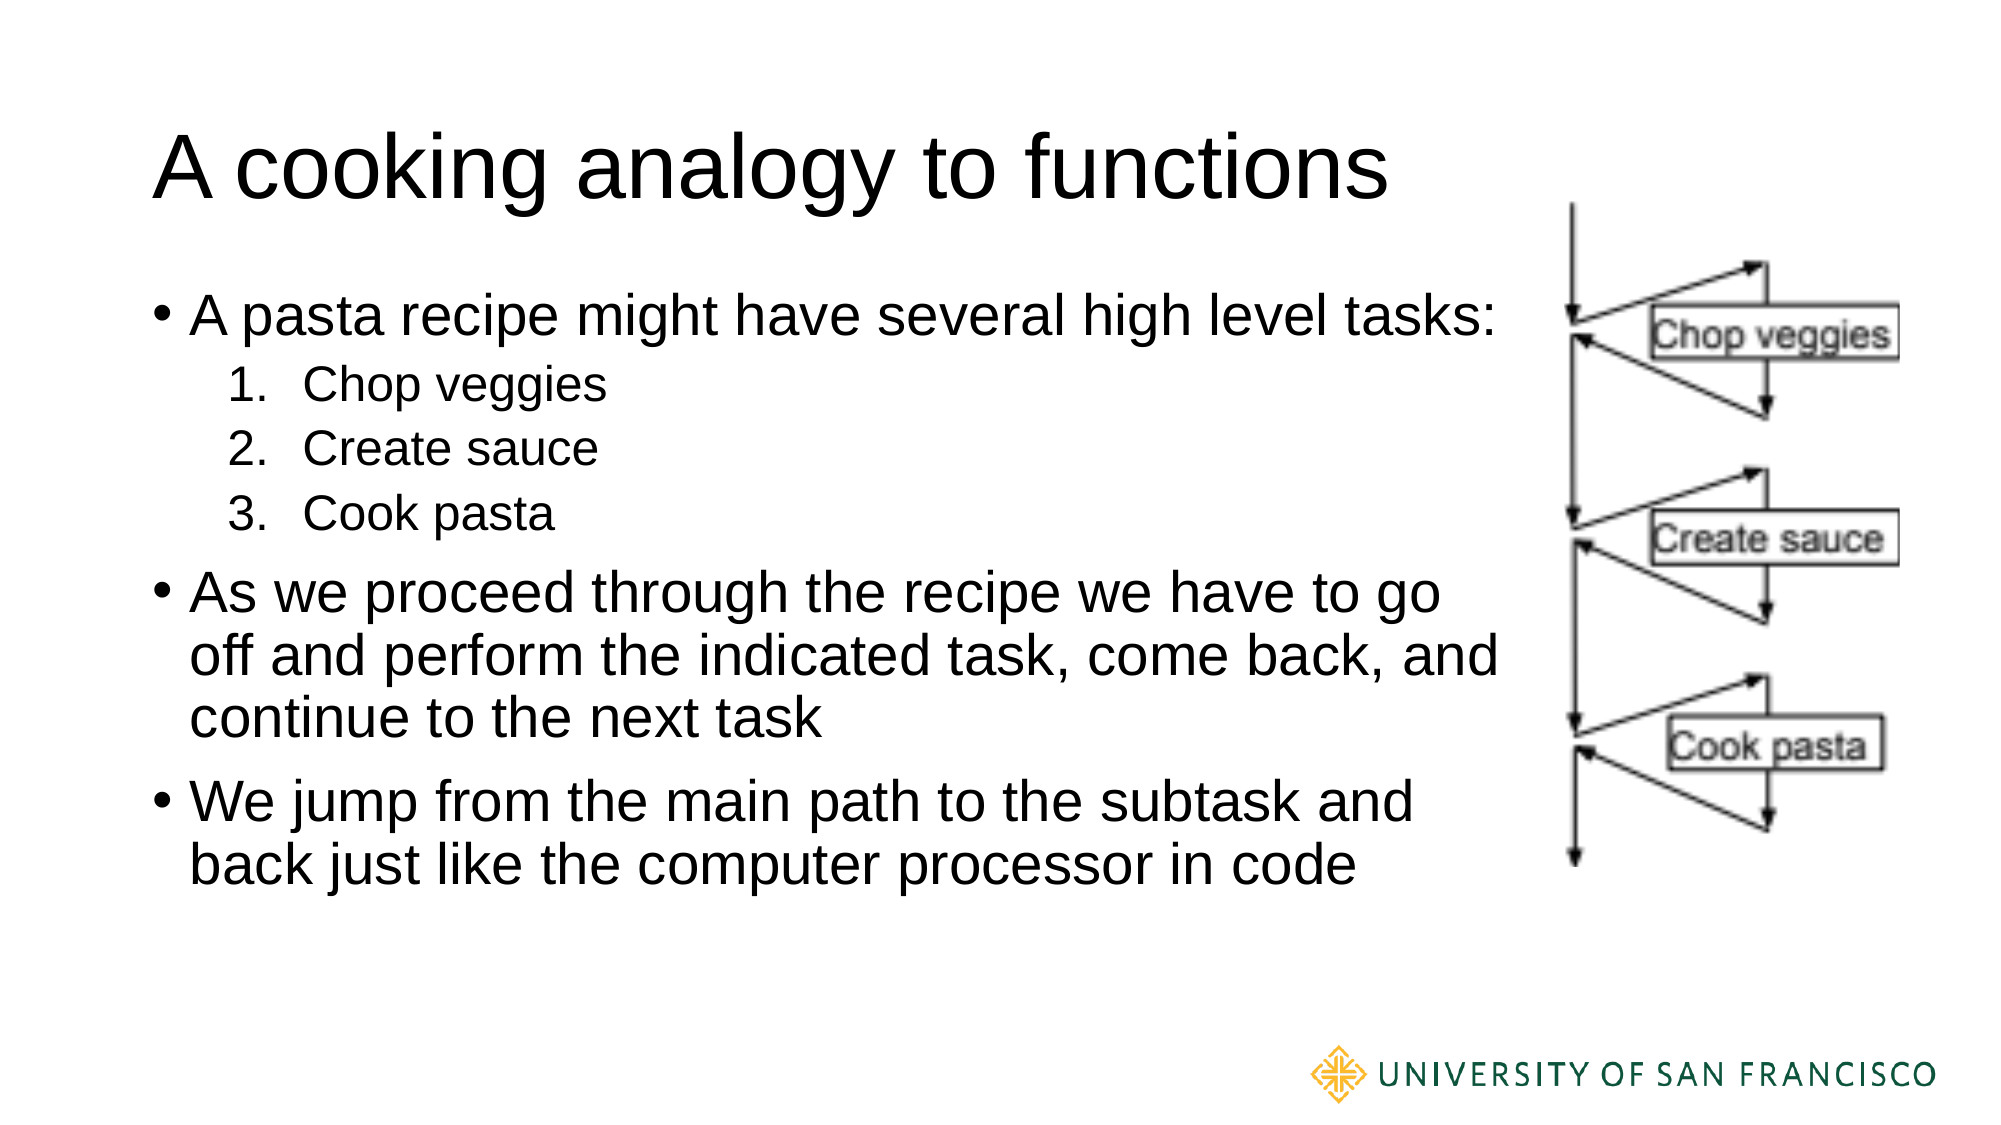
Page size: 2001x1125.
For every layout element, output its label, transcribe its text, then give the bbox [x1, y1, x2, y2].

list A pasta recipe might have several high level tasks: Chop veggies Create sauce Cook pasta As we proceed through the recipe we have to go off and perform the indicated task, come back, and continue to the next task We jump from the main path to the subtask and back just like the computer processor in code [137, 277, 1527, 1014]
title A cooking analogy to functions [137, 59, 1863, 278]
picture [1564, 200, 1900, 868]
